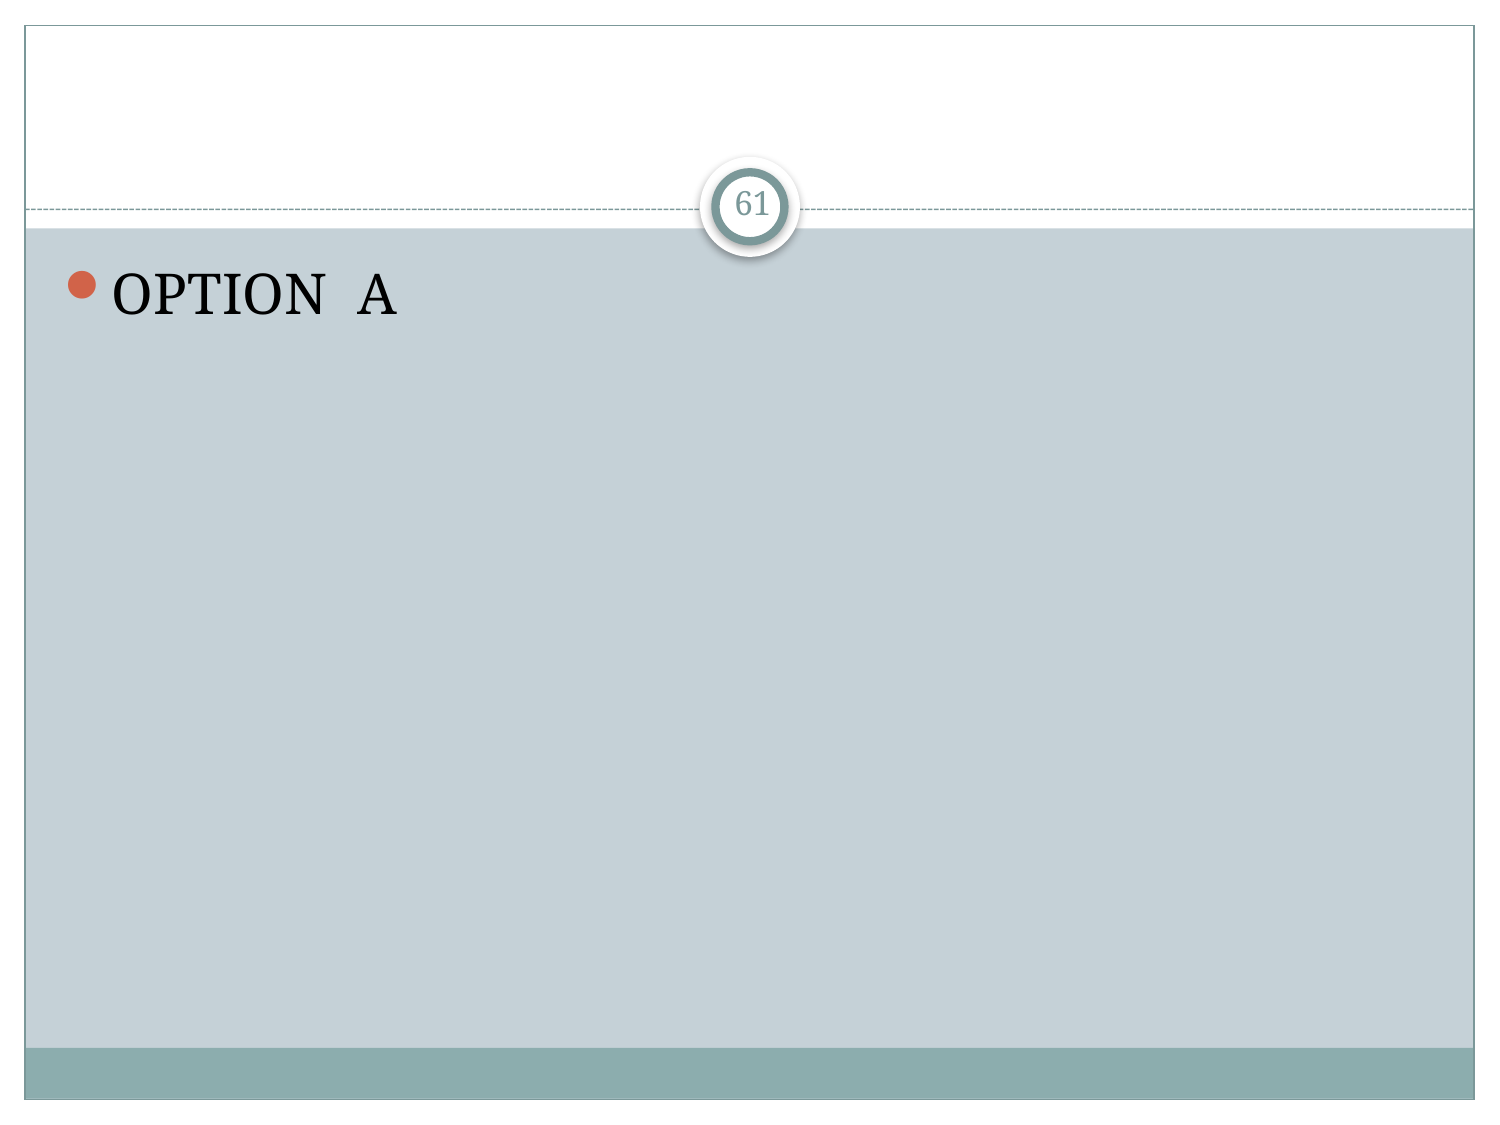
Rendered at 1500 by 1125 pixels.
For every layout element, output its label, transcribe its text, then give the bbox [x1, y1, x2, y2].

list OPTION A [49, 250, 1445, 1001]
slide_number 61 [715, 168, 791, 241]
